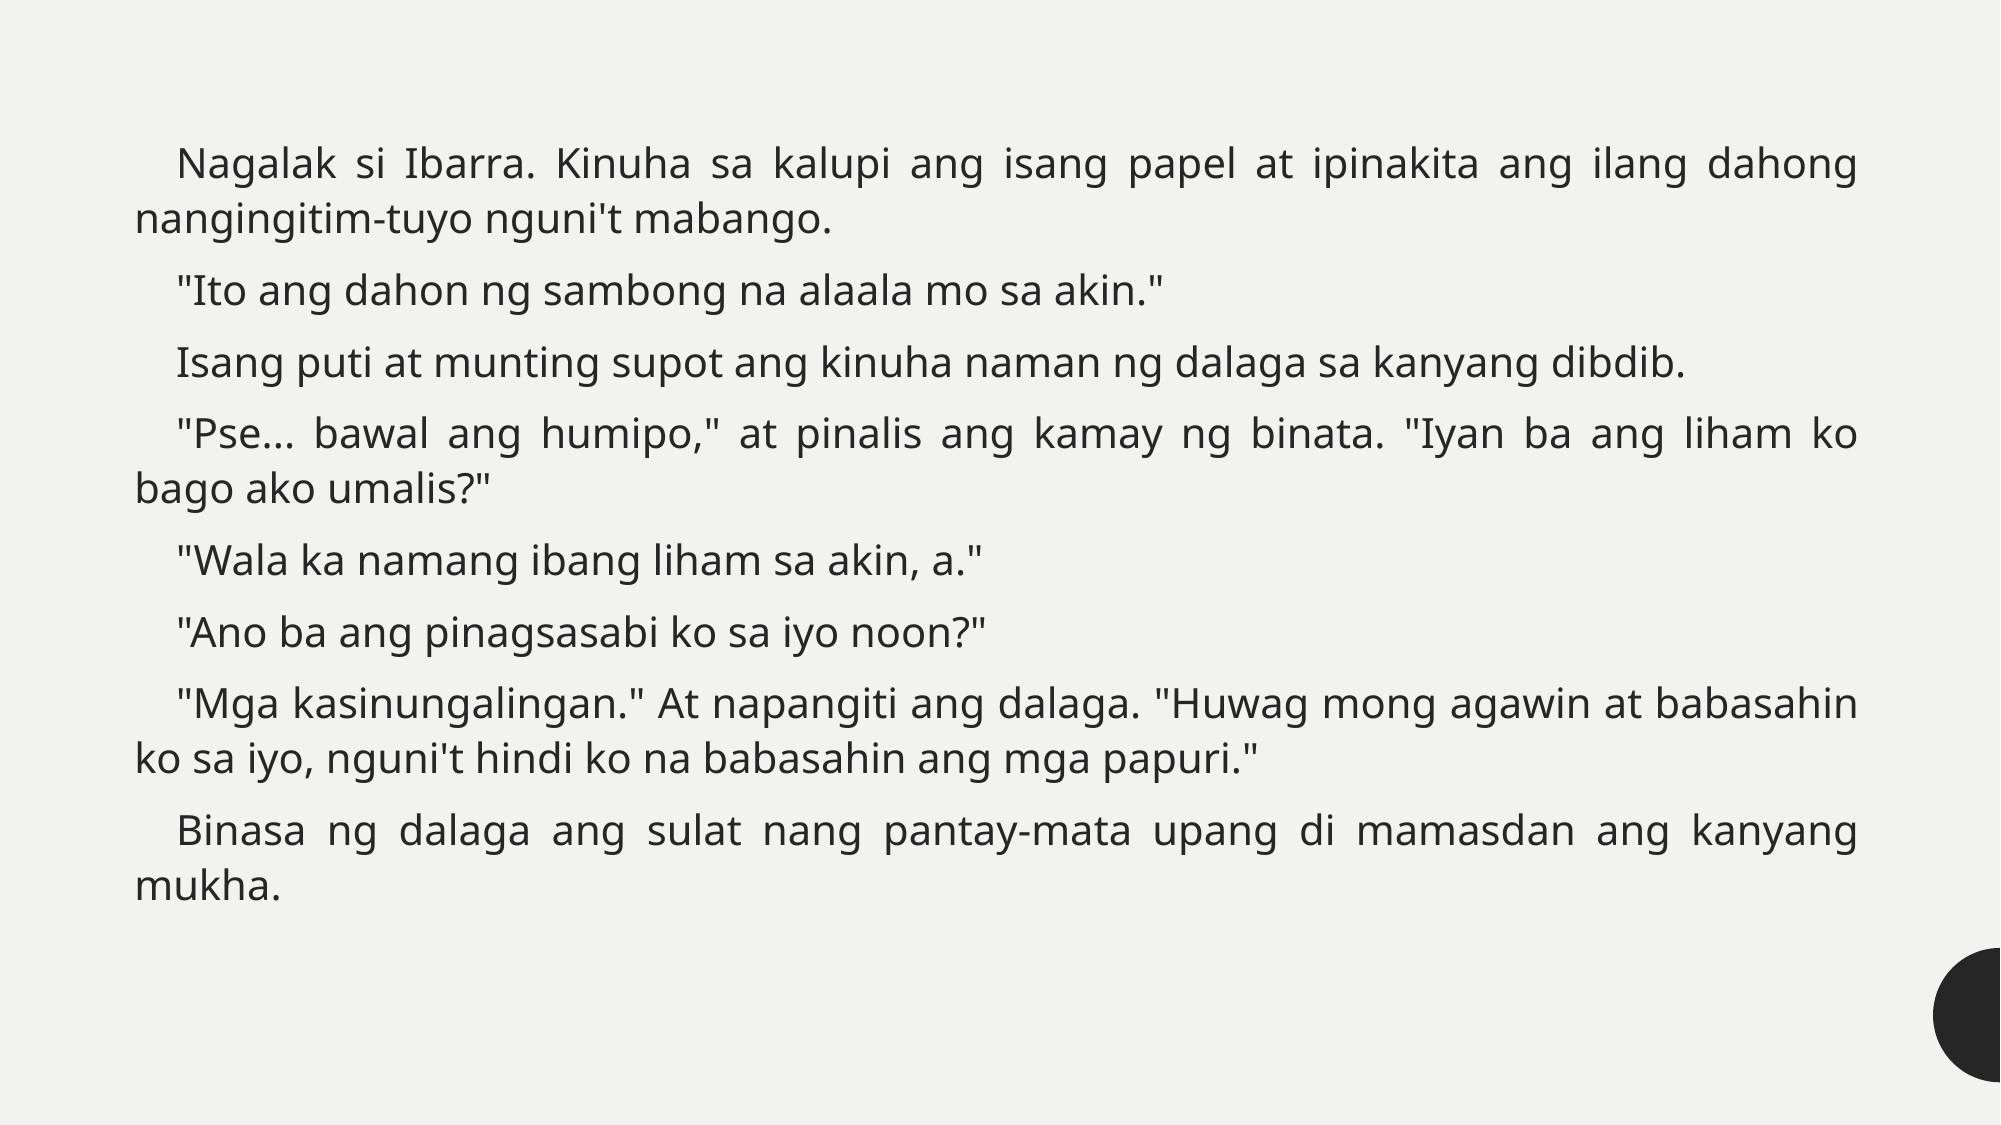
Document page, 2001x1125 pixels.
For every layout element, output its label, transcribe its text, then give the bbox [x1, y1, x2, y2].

list Nagalak si Ibarra. Kinuha sa kalupi ang isang papel at ipinakita ang ilang dahong nangingitim-tuyo nguni't mabango. "Ito ang dahon ng sambong na alaala mo sa akin." Isang puti at munting supot ang kinuha naman ng dalaga sa kanyang dibdib. "Pse... bawal ang humipo," at pinalis ang kamay ng binata. "Iyan ba ang liham ko bago ako umalis?" "Wala ka namang ibang liham sa akin, a." "Ano ba ang pinagsasabi ko sa iyo noon?" "Mga kasinungalingan." At napangiti ang dalaga. "Huwag mong agawin at babasahin ko sa iyo, nguni't hindi ko na babasahin ang mga papuri." Binasa ng dalaga ang sulat nang pantay-mata upang di mamasdan ang kanyang mukha. [119, 124, 1875, 1016]
